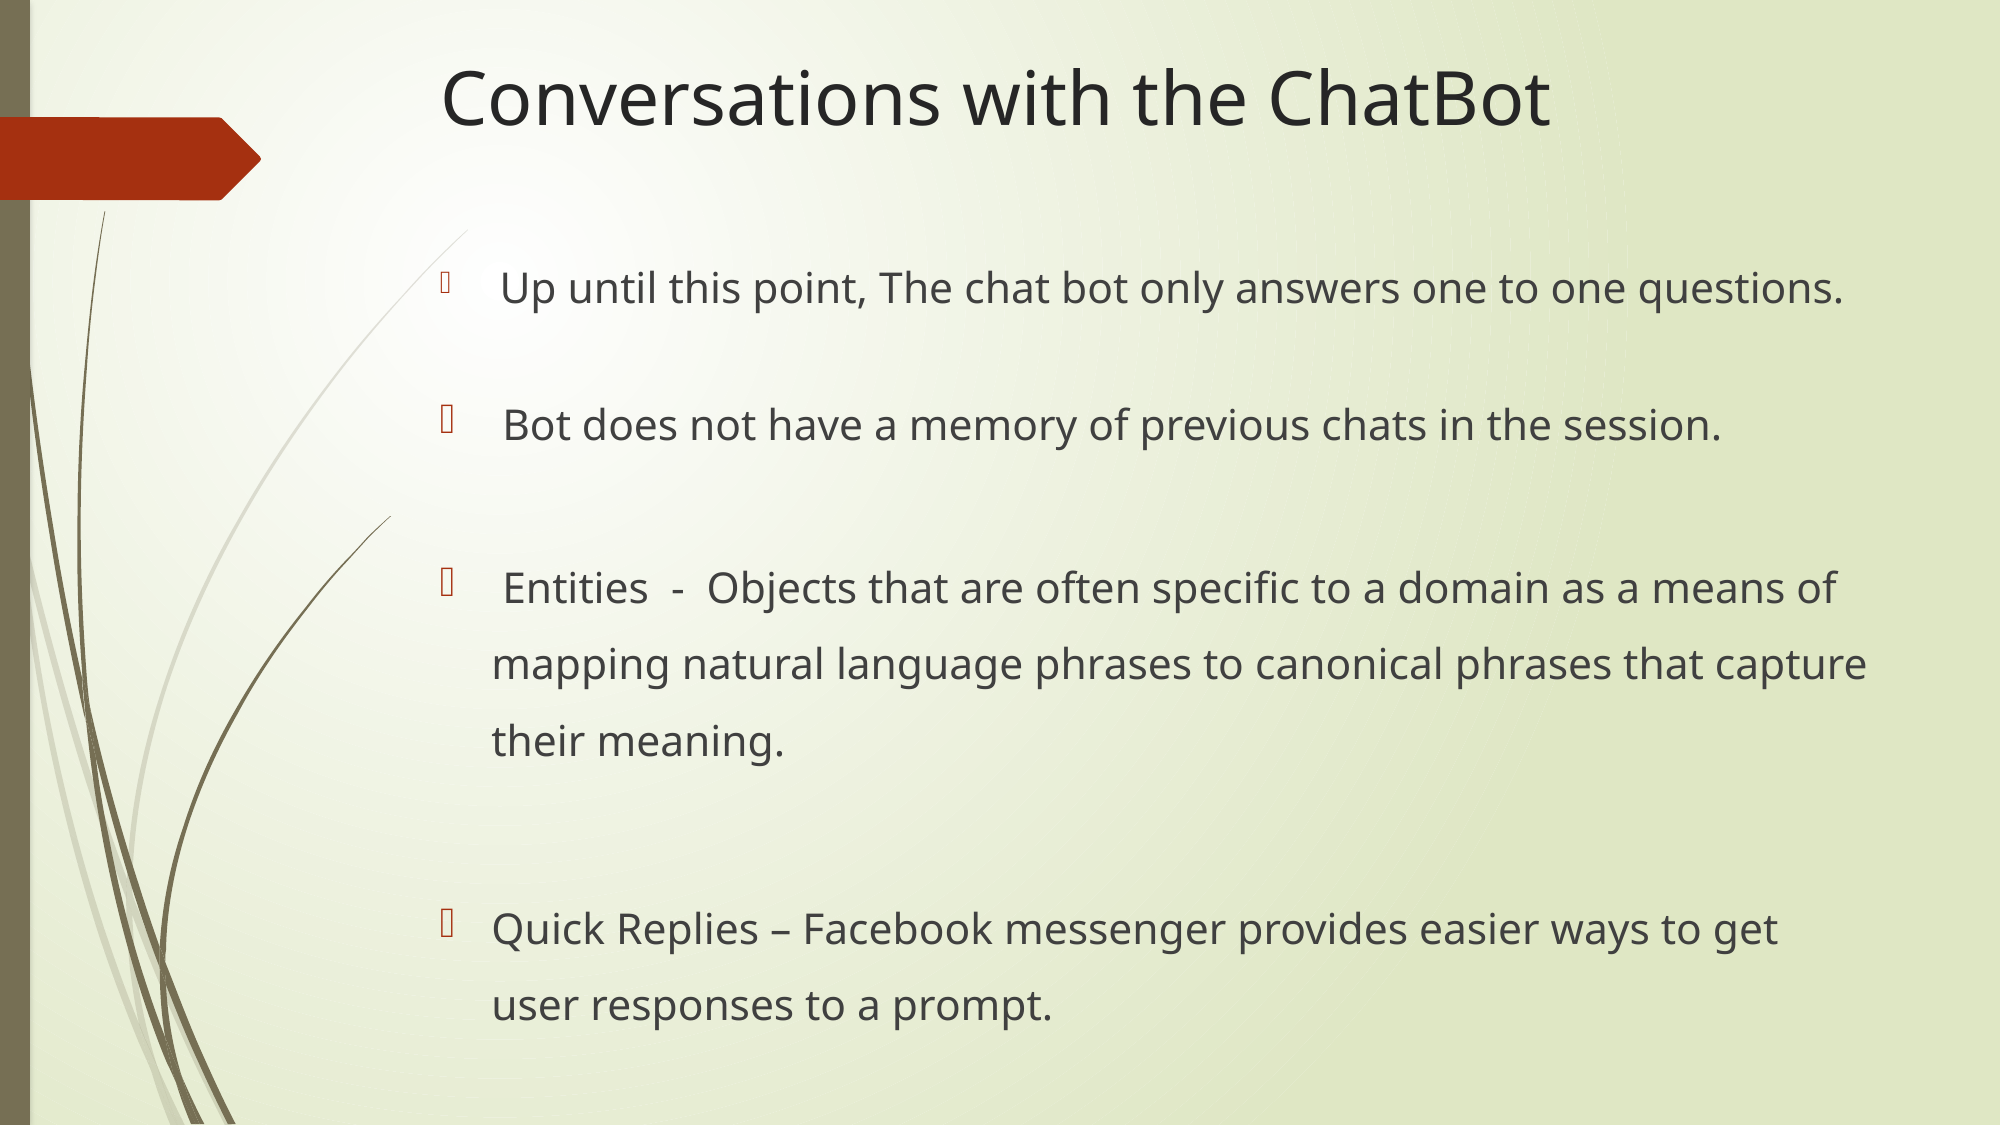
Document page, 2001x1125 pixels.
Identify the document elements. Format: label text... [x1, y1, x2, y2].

title Conversations with the ChatBot [425, 43, 1888, 253]
list Up until this point, The chat bot only answers one to one questions. Bot does not have a memory of previous chats in the session. Entities - Objects that are often specific to a domain as a means of mapping natural language phrases to canonical phrases that capture their meaning. Quick Replies – Facebook messenger provides easier ways to get user responses to a prompt. [424, 253, 1888, 1076]
